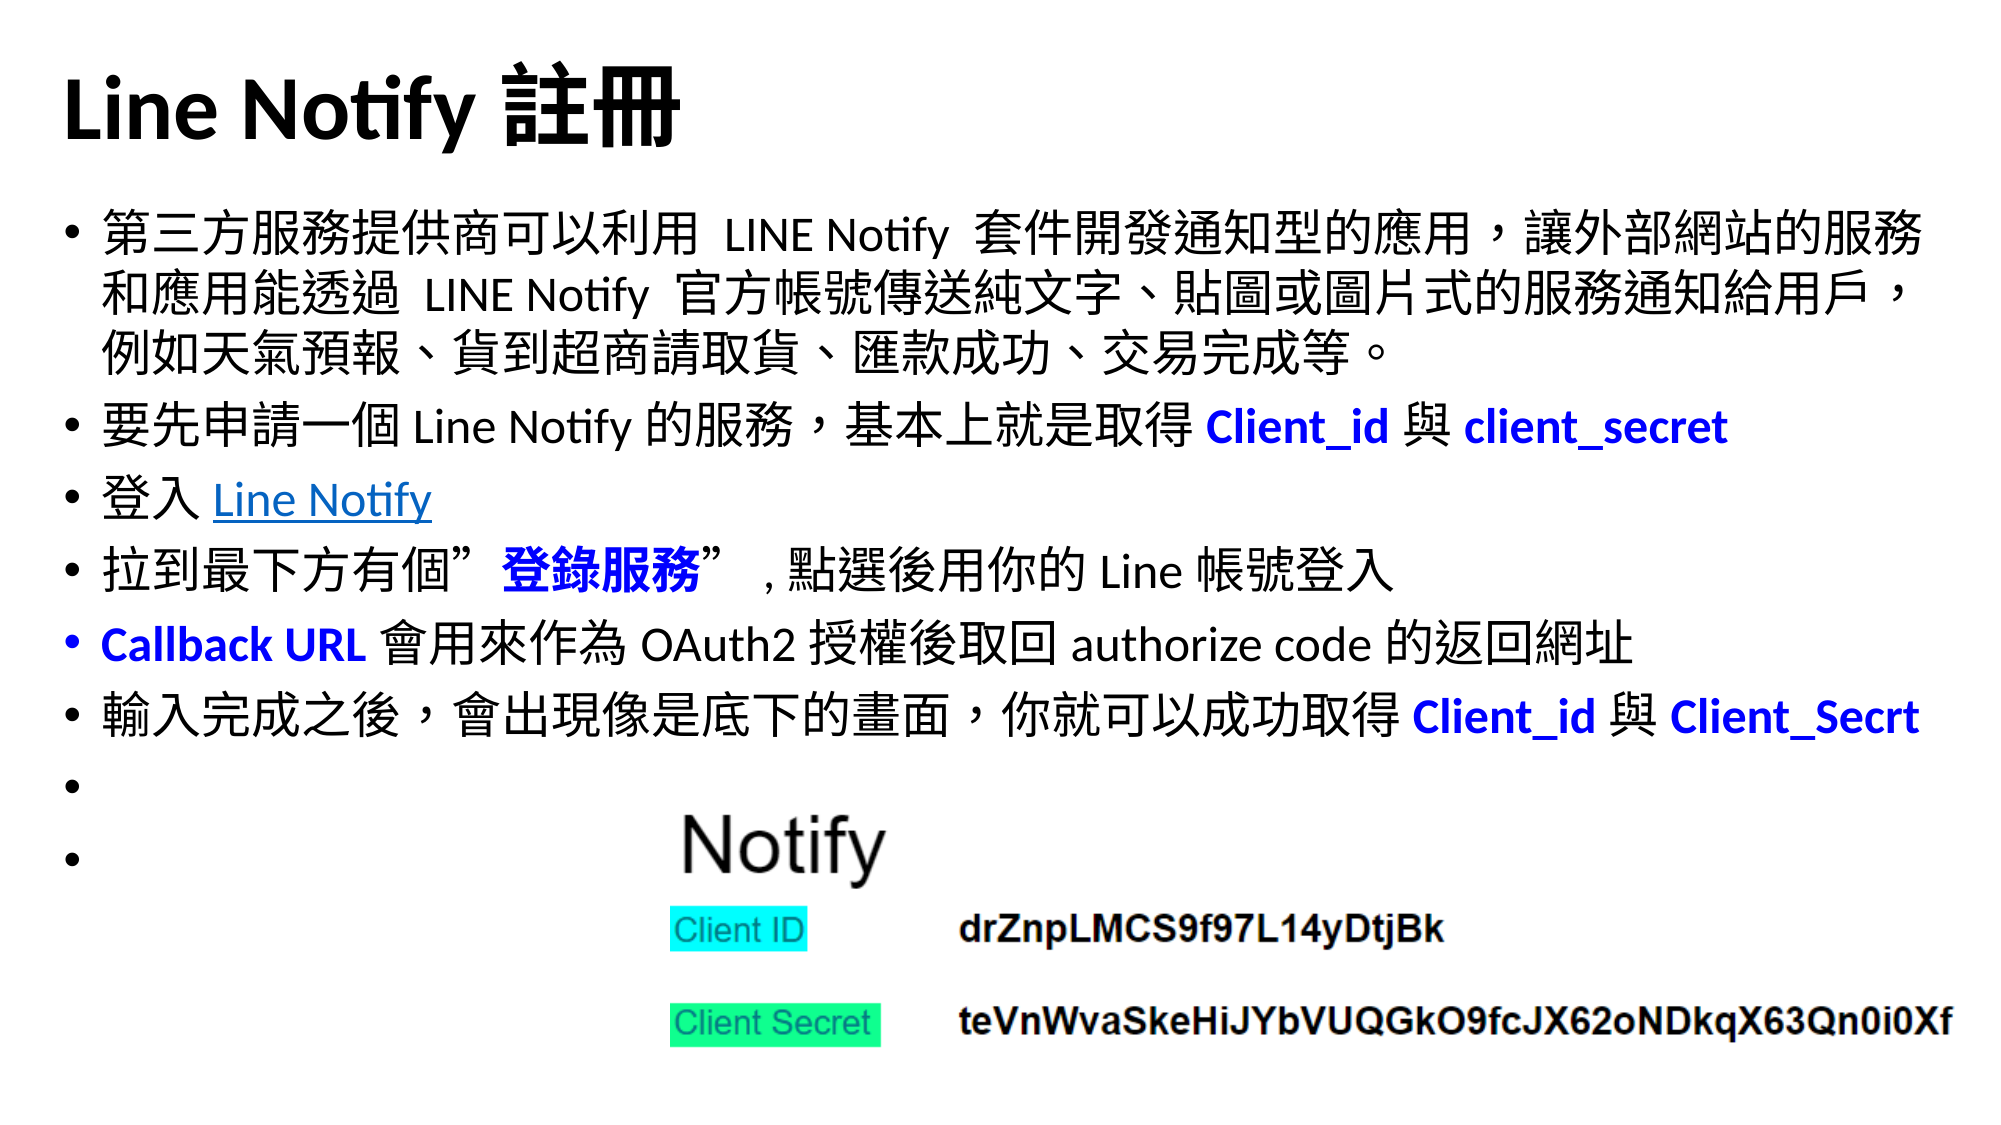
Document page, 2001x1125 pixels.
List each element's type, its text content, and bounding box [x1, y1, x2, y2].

picture [670, 798, 1967, 1064]
title Line Notify註冊 [48, 38, 1943, 181]
list 第三方服務提供商可以利用 LINE Notify 套件開發通知型的應用，讓外部網站的服務和應用能透過 LINE Notify 官方帳號傳送純文字、貼圖或圖片式的服務通知給用戶，例如天氣預報、貨到超商請取貨、匯款成功、交易完成等。 要先申請一個Line Notify的服務，基本上就是取得Client_id與client_secret 登入Line Notify 拉到最下方有個”登錄服務”,點選後用你的Line帳號登入 Callback URL會用來作為OAuth2授權後取回authorize code的返回網址 輸入完成之後，會出現像是底下的畫面，你就可以成功取得Client_id與Client_Secrt [48, 193, 1943, 1087]
